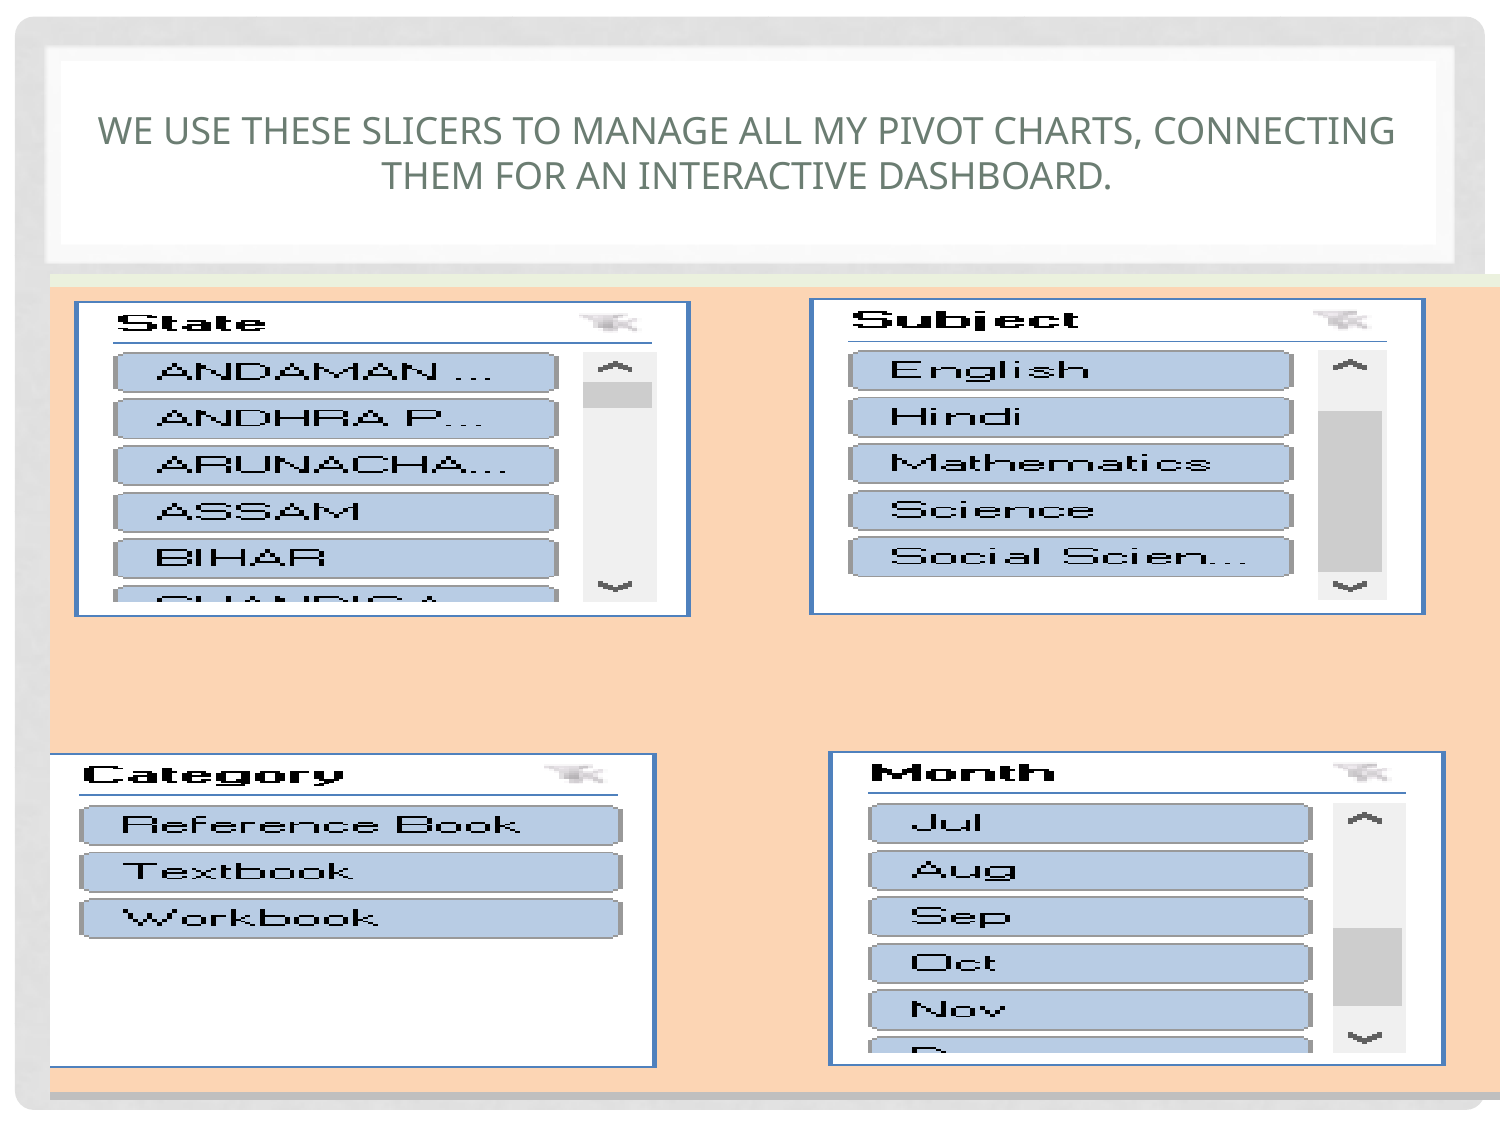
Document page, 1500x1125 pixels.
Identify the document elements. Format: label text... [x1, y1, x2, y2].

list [49, 274, 1500, 1101]
title we use these slicers to manage all my Pivot Charts, connecting them for an interactive dashboard. [69, 66, 1425, 238]
